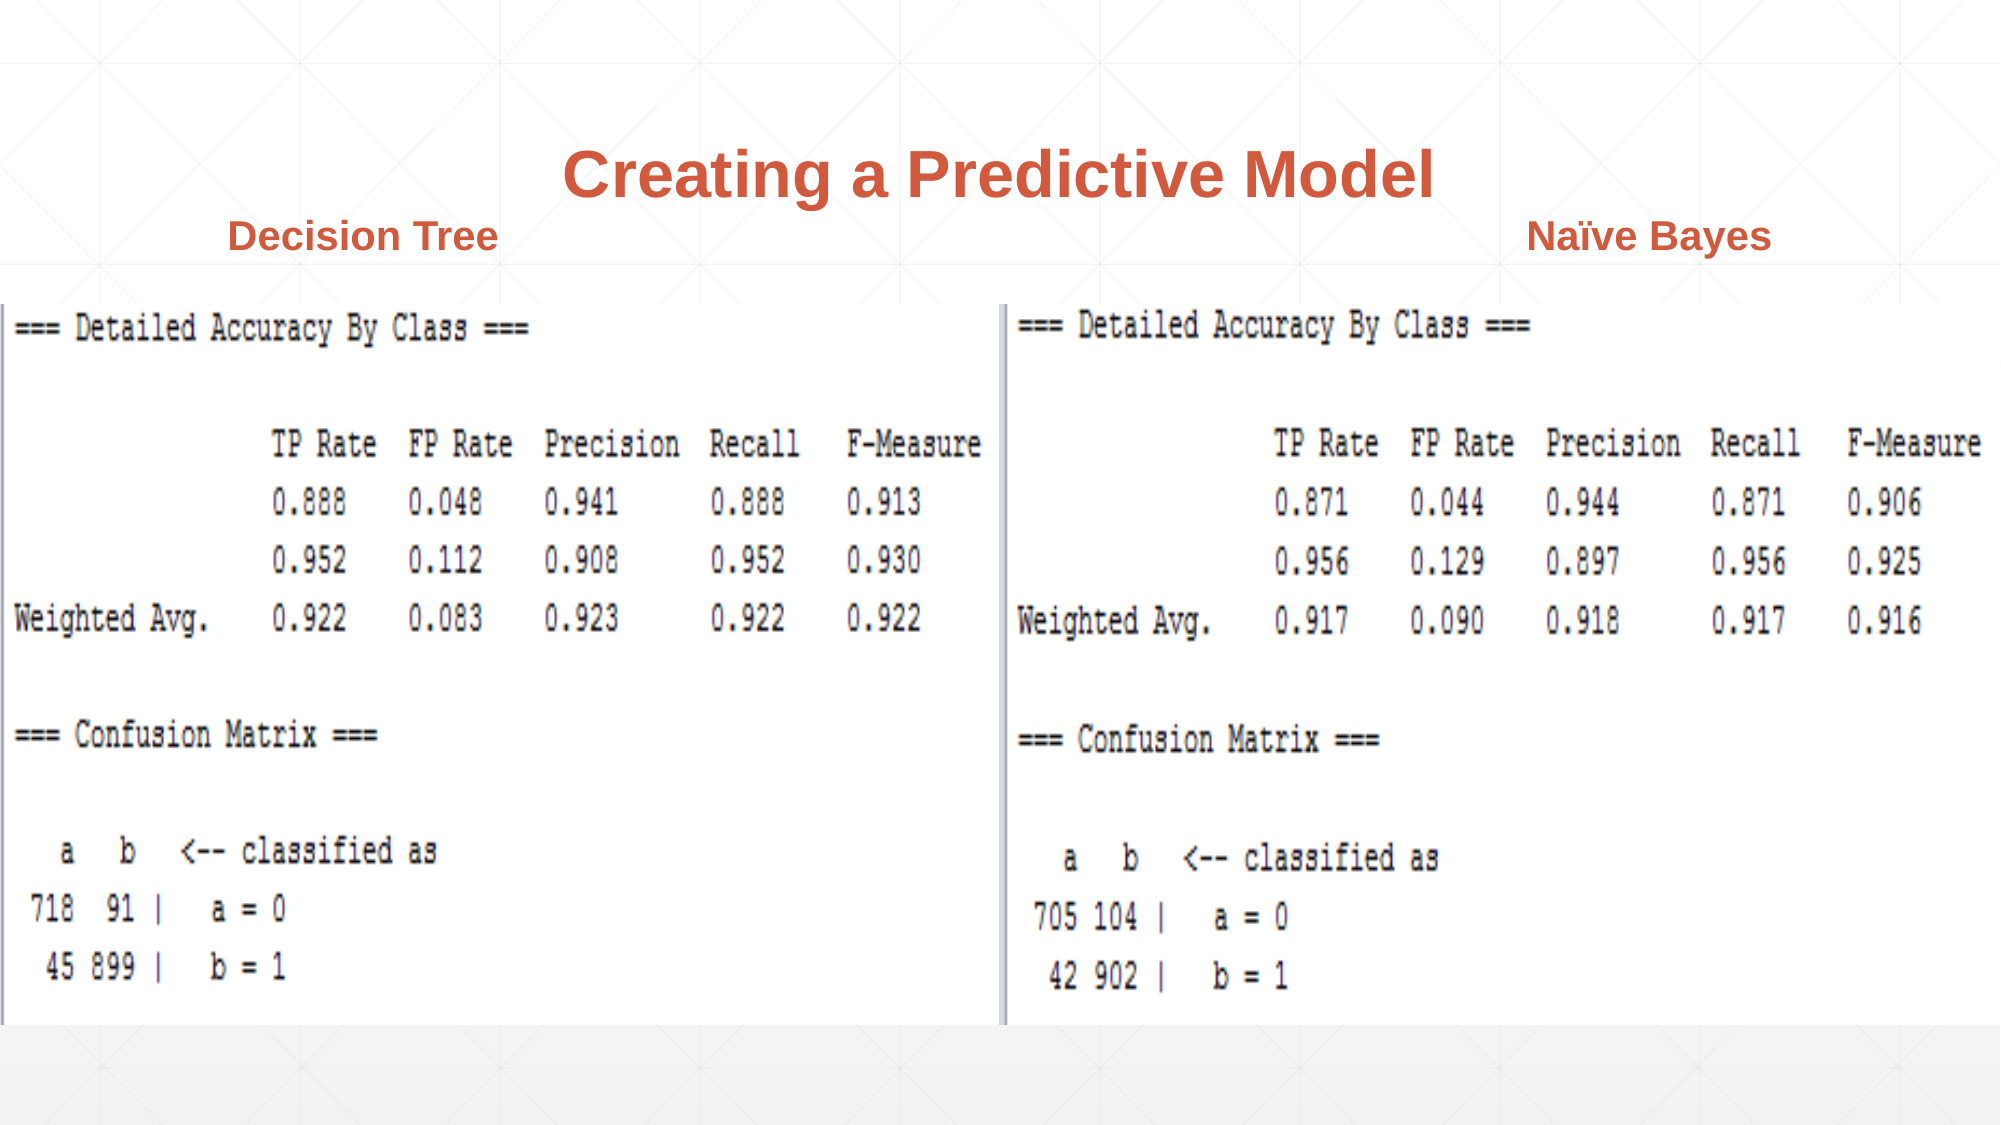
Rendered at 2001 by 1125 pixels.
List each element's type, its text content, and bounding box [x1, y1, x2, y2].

picture [0, 304, 2000, 1025]
list Decision Tree [212, 0, 963, 304]
title Creating a Predictive Model [963, 82, 1037, 271]
list Naïve Bayes [1037, 0, 1788, 304]
